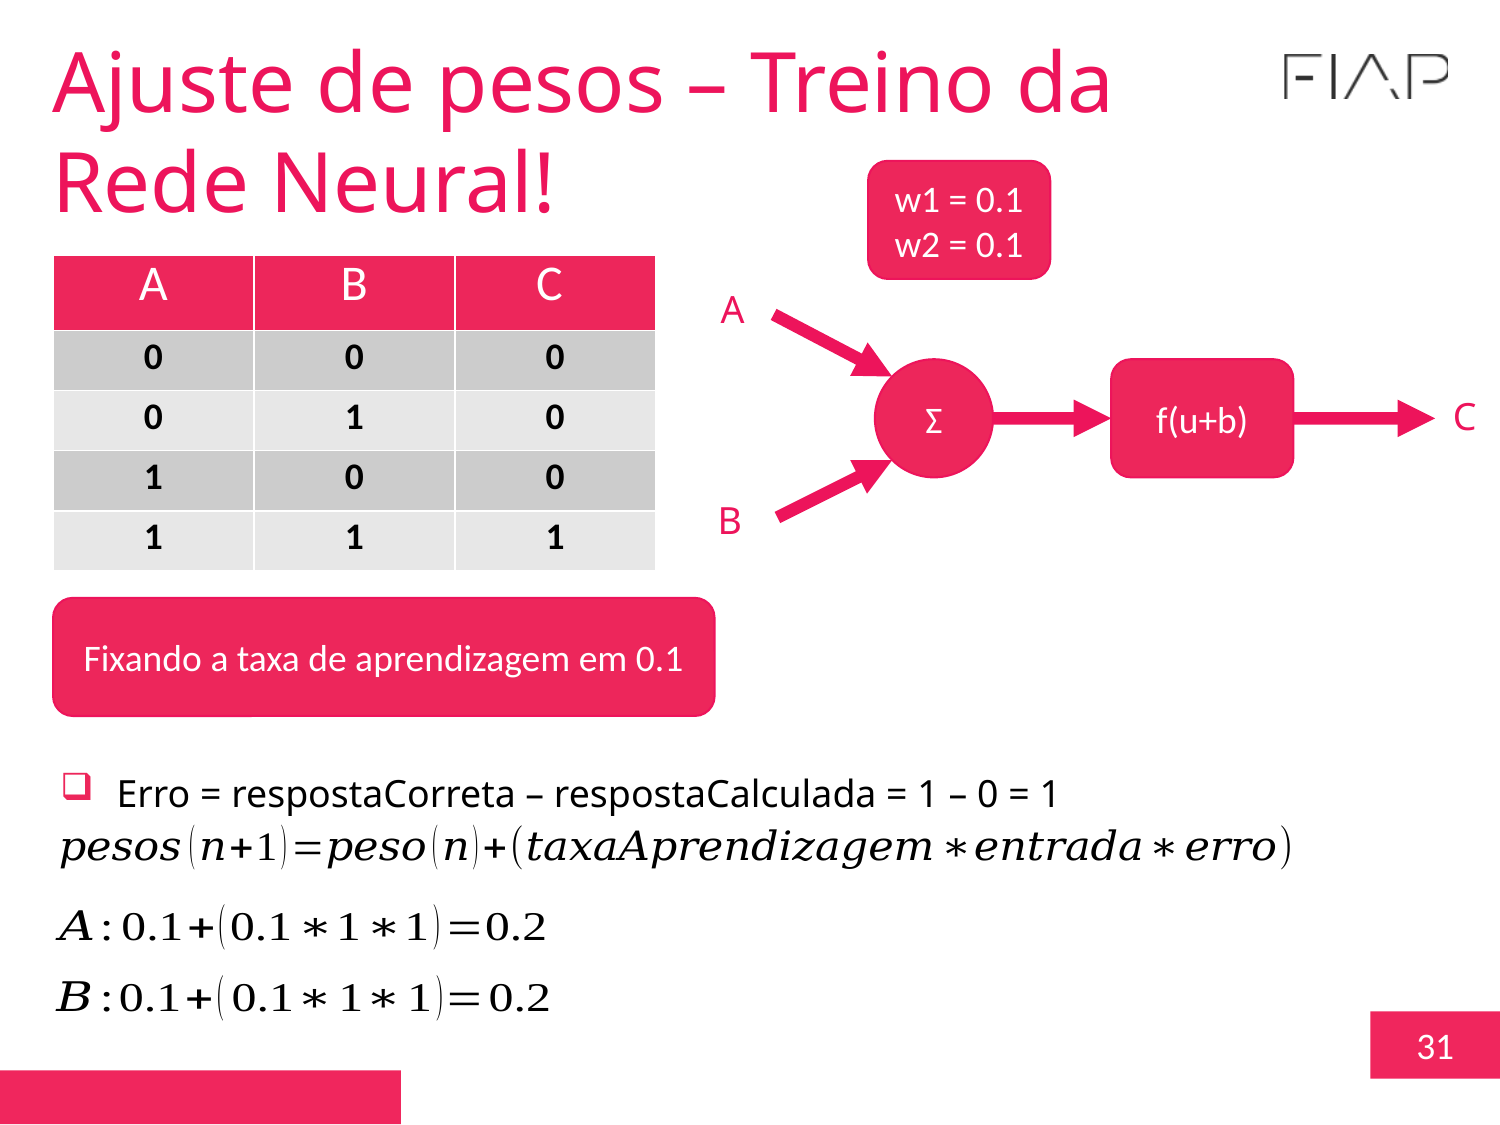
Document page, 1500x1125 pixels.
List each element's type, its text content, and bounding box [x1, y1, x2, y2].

text_box C [1438, 385, 1500, 445]
table_cell 0 [456, 331, 655, 390]
table_cell 1 [54, 451, 253, 510]
text_box w1 = 0.1 w2 = 0.1 [867, 159, 1052, 280]
table_cell 1 [54, 512, 253, 570]
table_cell 0 [54, 391, 253, 450]
text_box A [705, 278, 774, 339]
table_cell 0 [255, 451, 454, 510]
table_cell 0 [456, 451, 655, 510]
table_cell 0 [456, 391, 655, 450]
text_box Ʃ [873, 358, 994, 479]
text_box Erro = respostaCorreta – respostaCalculada = 1 – 0 = 1 [45, 739, 1428, 822]
table_header B [255, 256, 454, 330]
table_cell 0 [54, 331, 253, 390]
text_box B [702, 490, 771, 550]
text_box Fixando a taxa de aprendizagem em 0.1 [52, 596, 716, 718]
table_cell 1 [255, 512, 454, 570]
text_box f(u+b) [1110, 358, 1295, 479]
table_header A [54, 256, 253, 330]
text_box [777, 460, 893, 518]
text_box Ajuste de pesos – Treino da Rede Neural! [37, 21, 1176, 237]
table_cell 1 [255, 391, 454, 450]
table_cell 1 [456, 512, 655, 570]
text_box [773, 314, 893, 377]
table_cell 0 [255, 331, 454, 390]
table_header C [456, 256, 655, 330]
